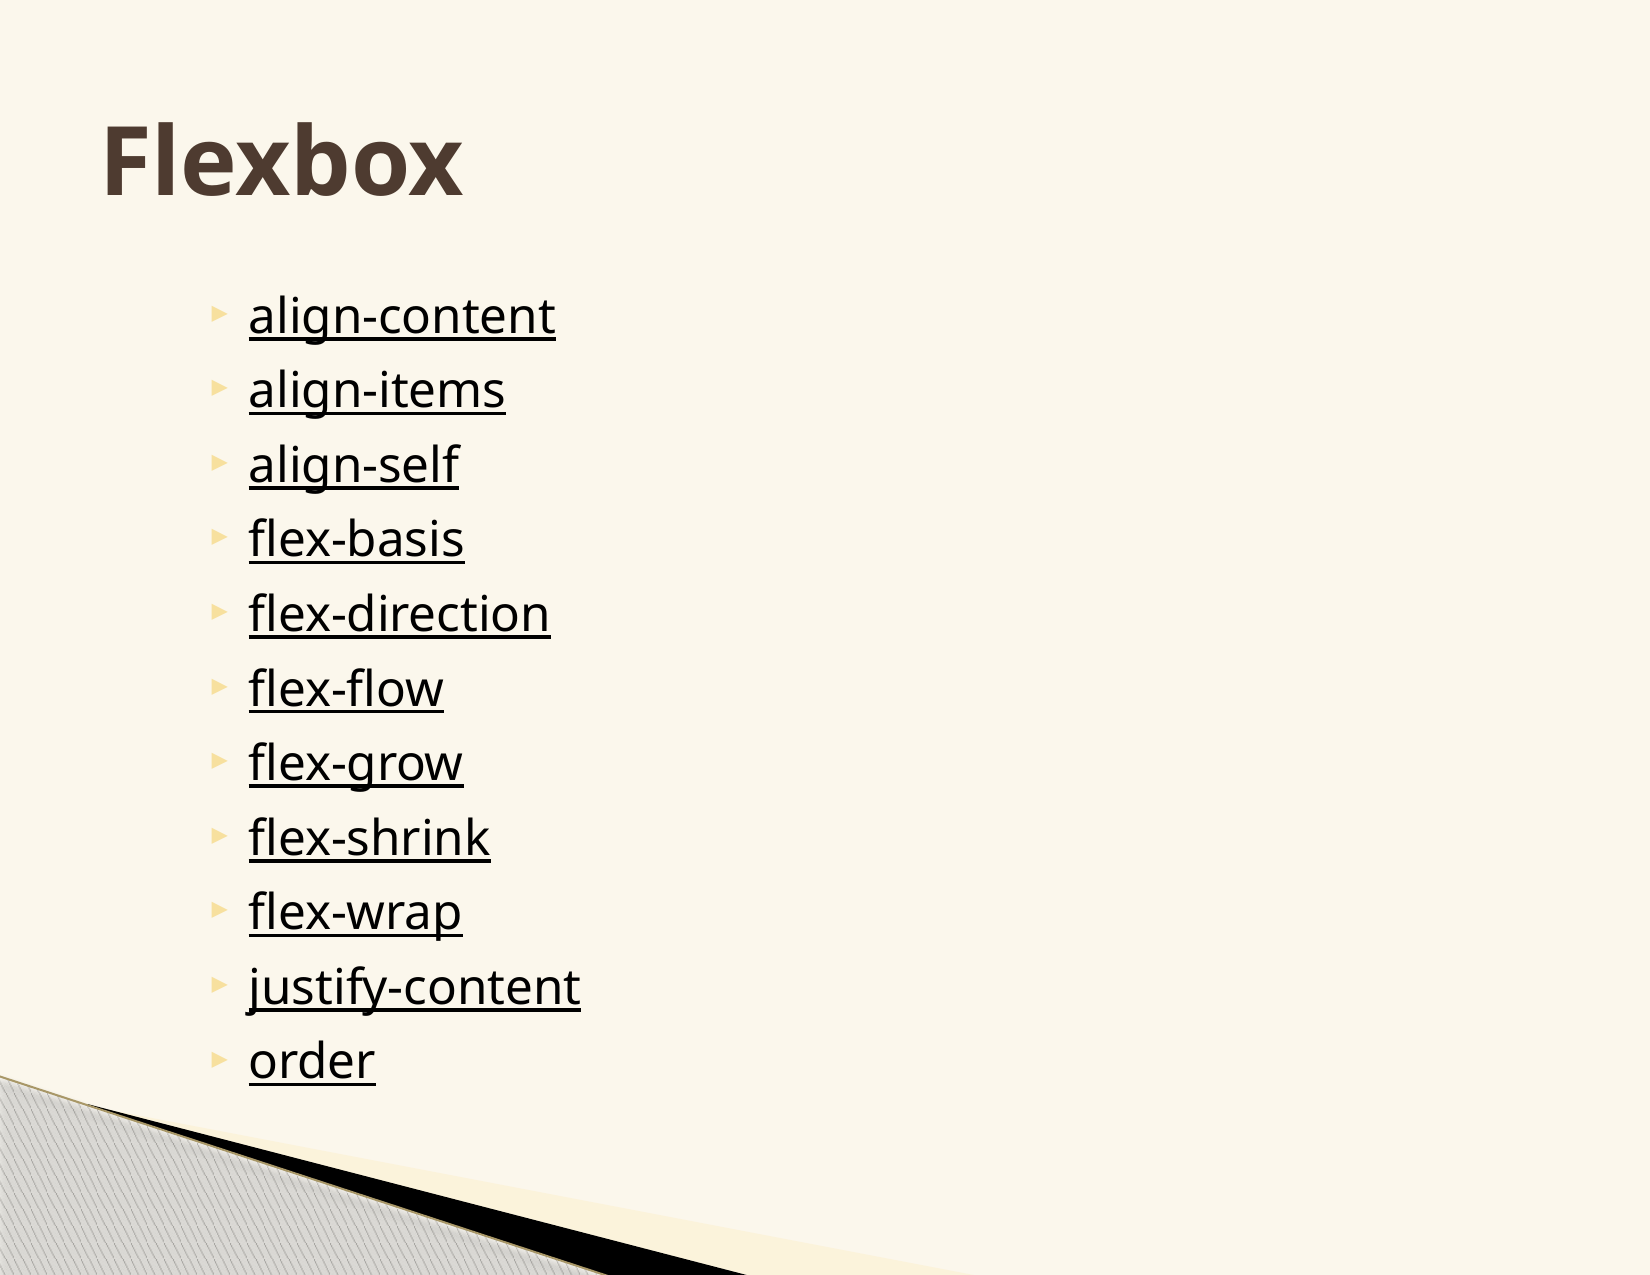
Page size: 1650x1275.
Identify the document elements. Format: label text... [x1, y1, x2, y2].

title Flexbox [82, 51, 1568, 264]
list align-content align-items align-self flex-basis flex-direction flex-flow flex-grow flex-shrink flex-wrap justify-content order [174, 275, 1568, 1117]
